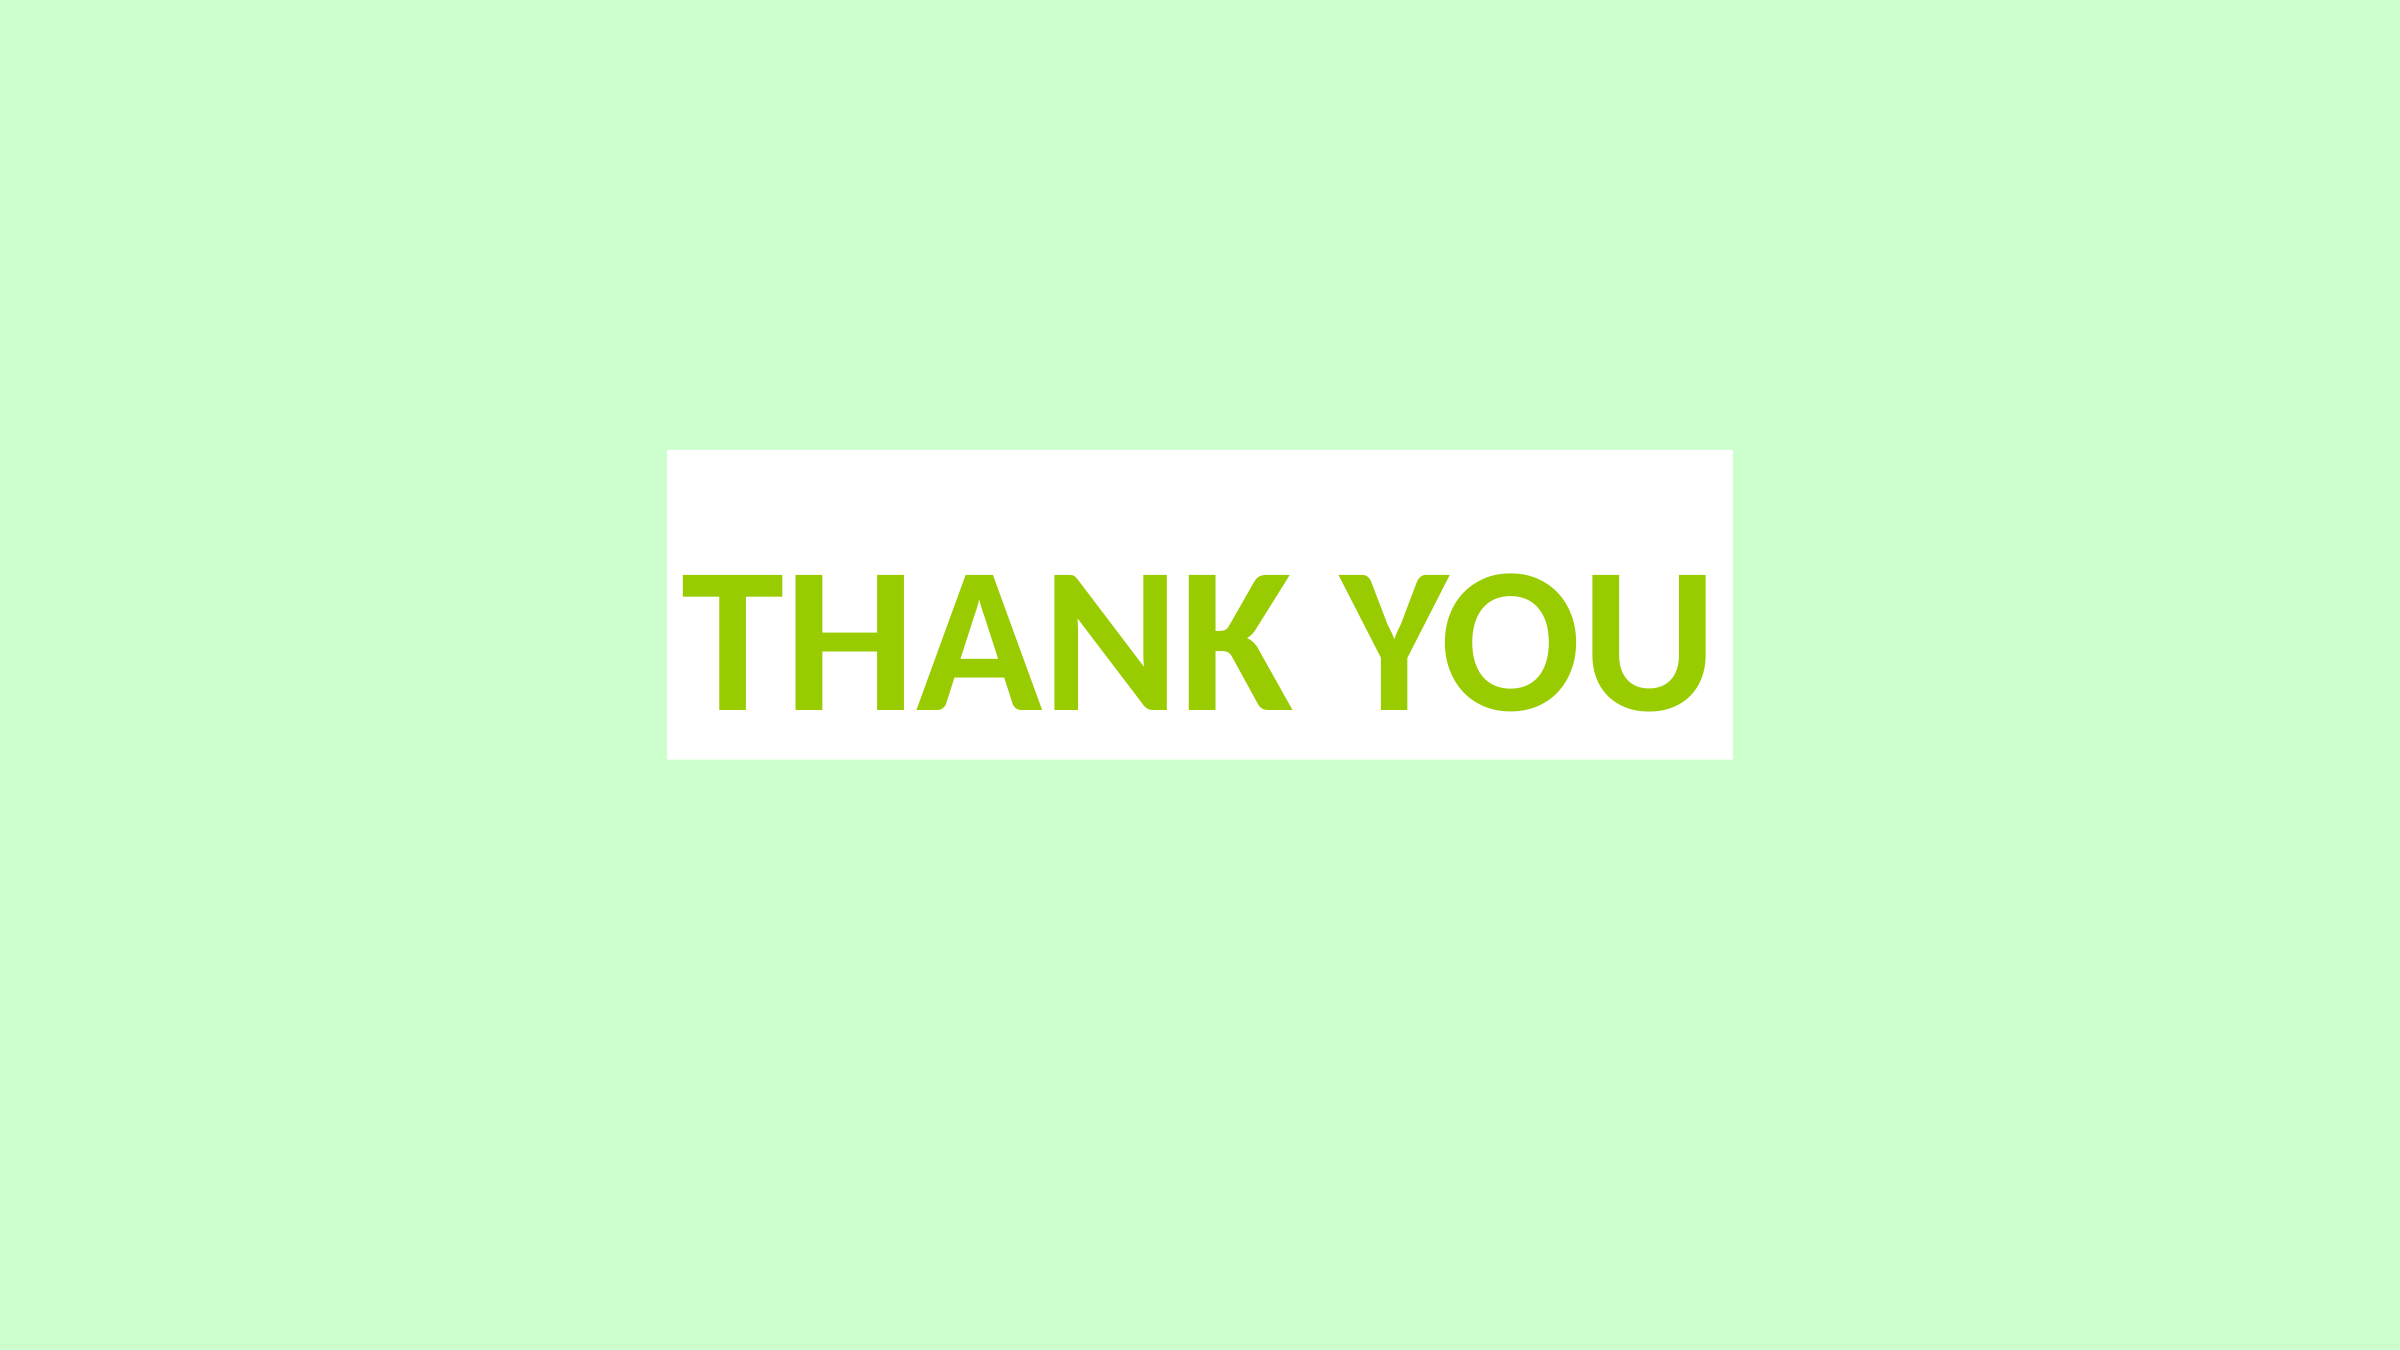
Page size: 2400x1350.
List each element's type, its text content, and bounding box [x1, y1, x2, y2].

text_box THANK YOU [667, 449, 1733, 760]
